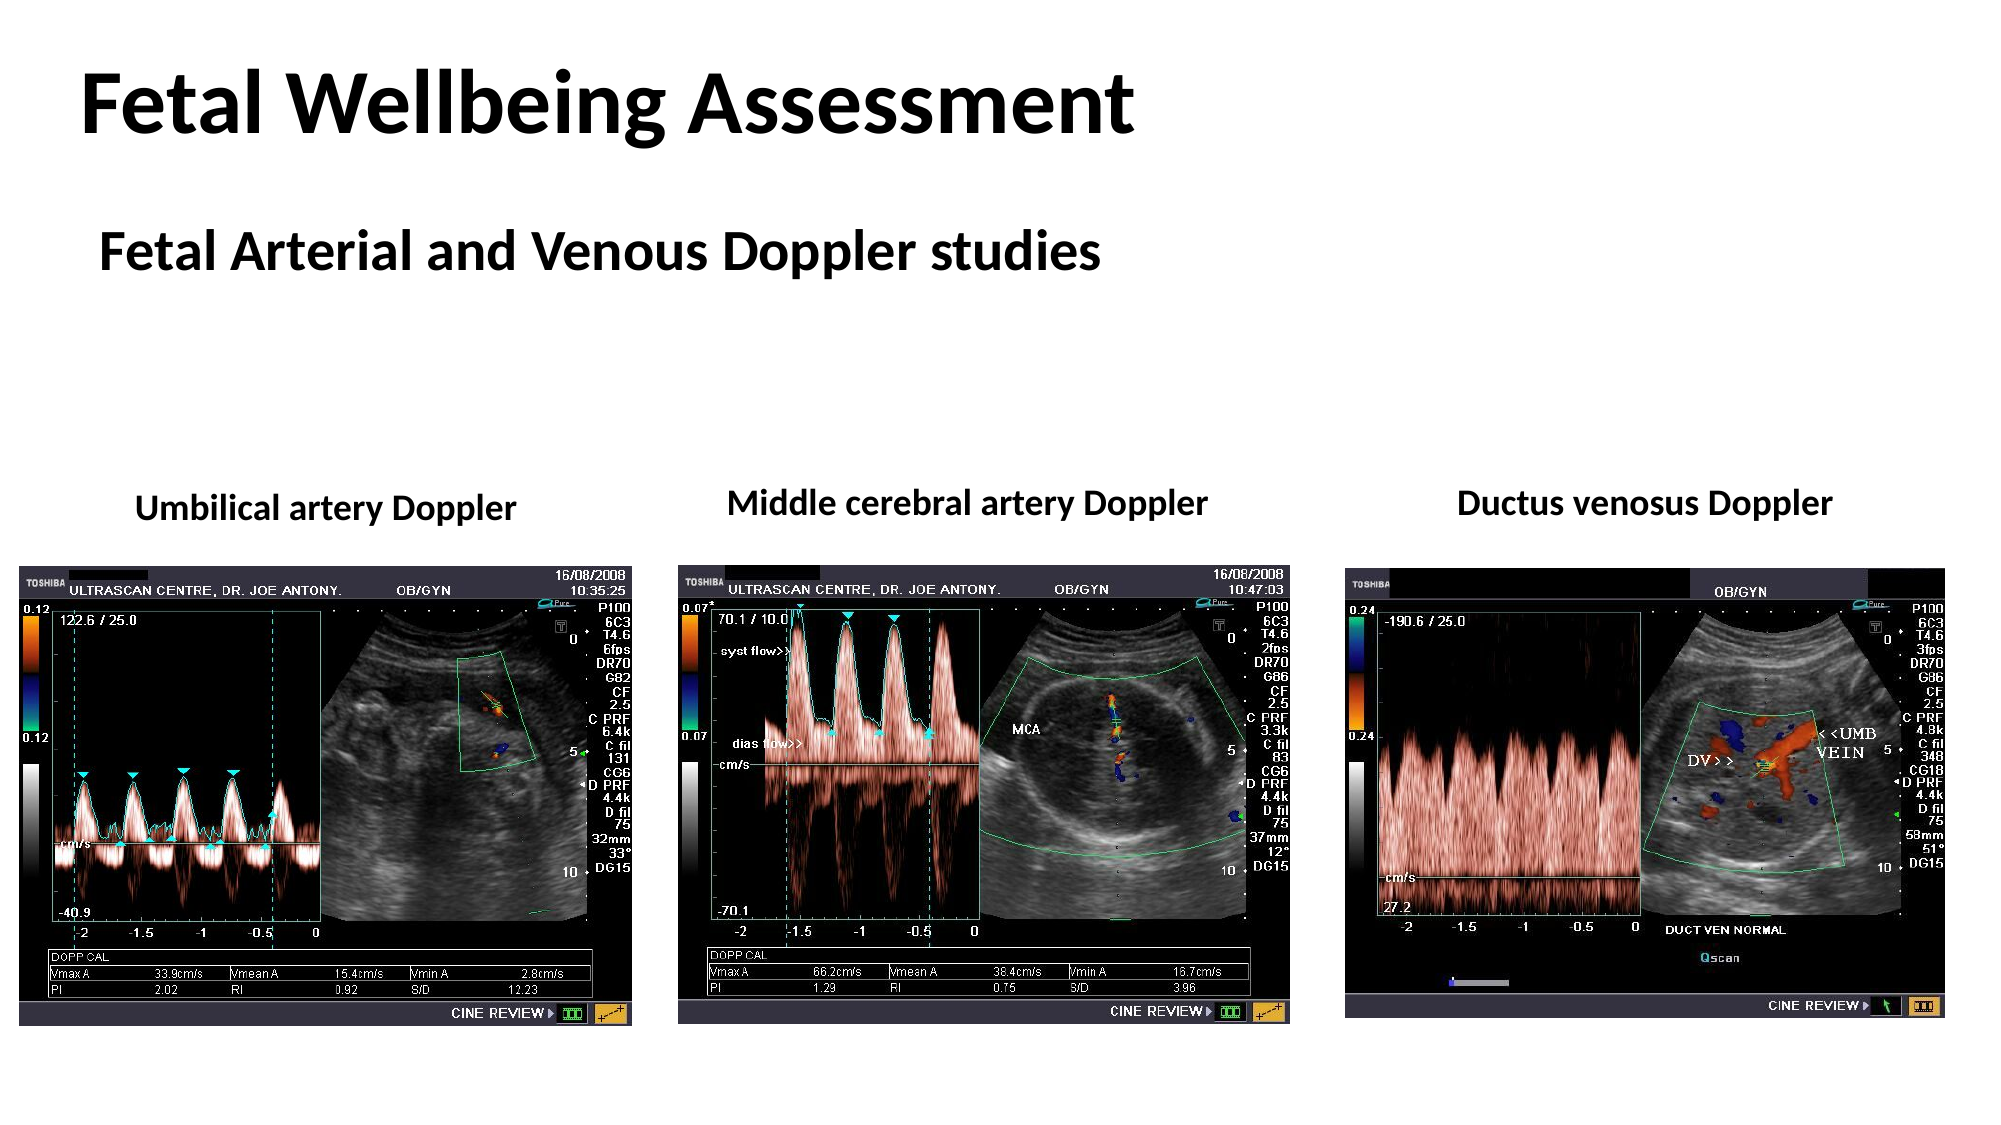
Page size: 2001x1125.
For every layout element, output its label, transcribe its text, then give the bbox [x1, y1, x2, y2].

text_box Fetal Wellbeing Assessment [64, 0, 1790, 213]
picture [19, 566, 632, 1026]
picture [678, 565, 1290, 1024]
text_box Umbilical artery Doppler [57, 475, 596, 535]
text_box Ductus venosus Doppler [1376, 470, 1915, 530]
picture [1345, 568, 1945, 1018]
text_box Middle cerebral artery Doppler [698, 470, 1238, 530]
list Fetal Arterial and Venous Doppler studies [69, 213, 1266, 324]
